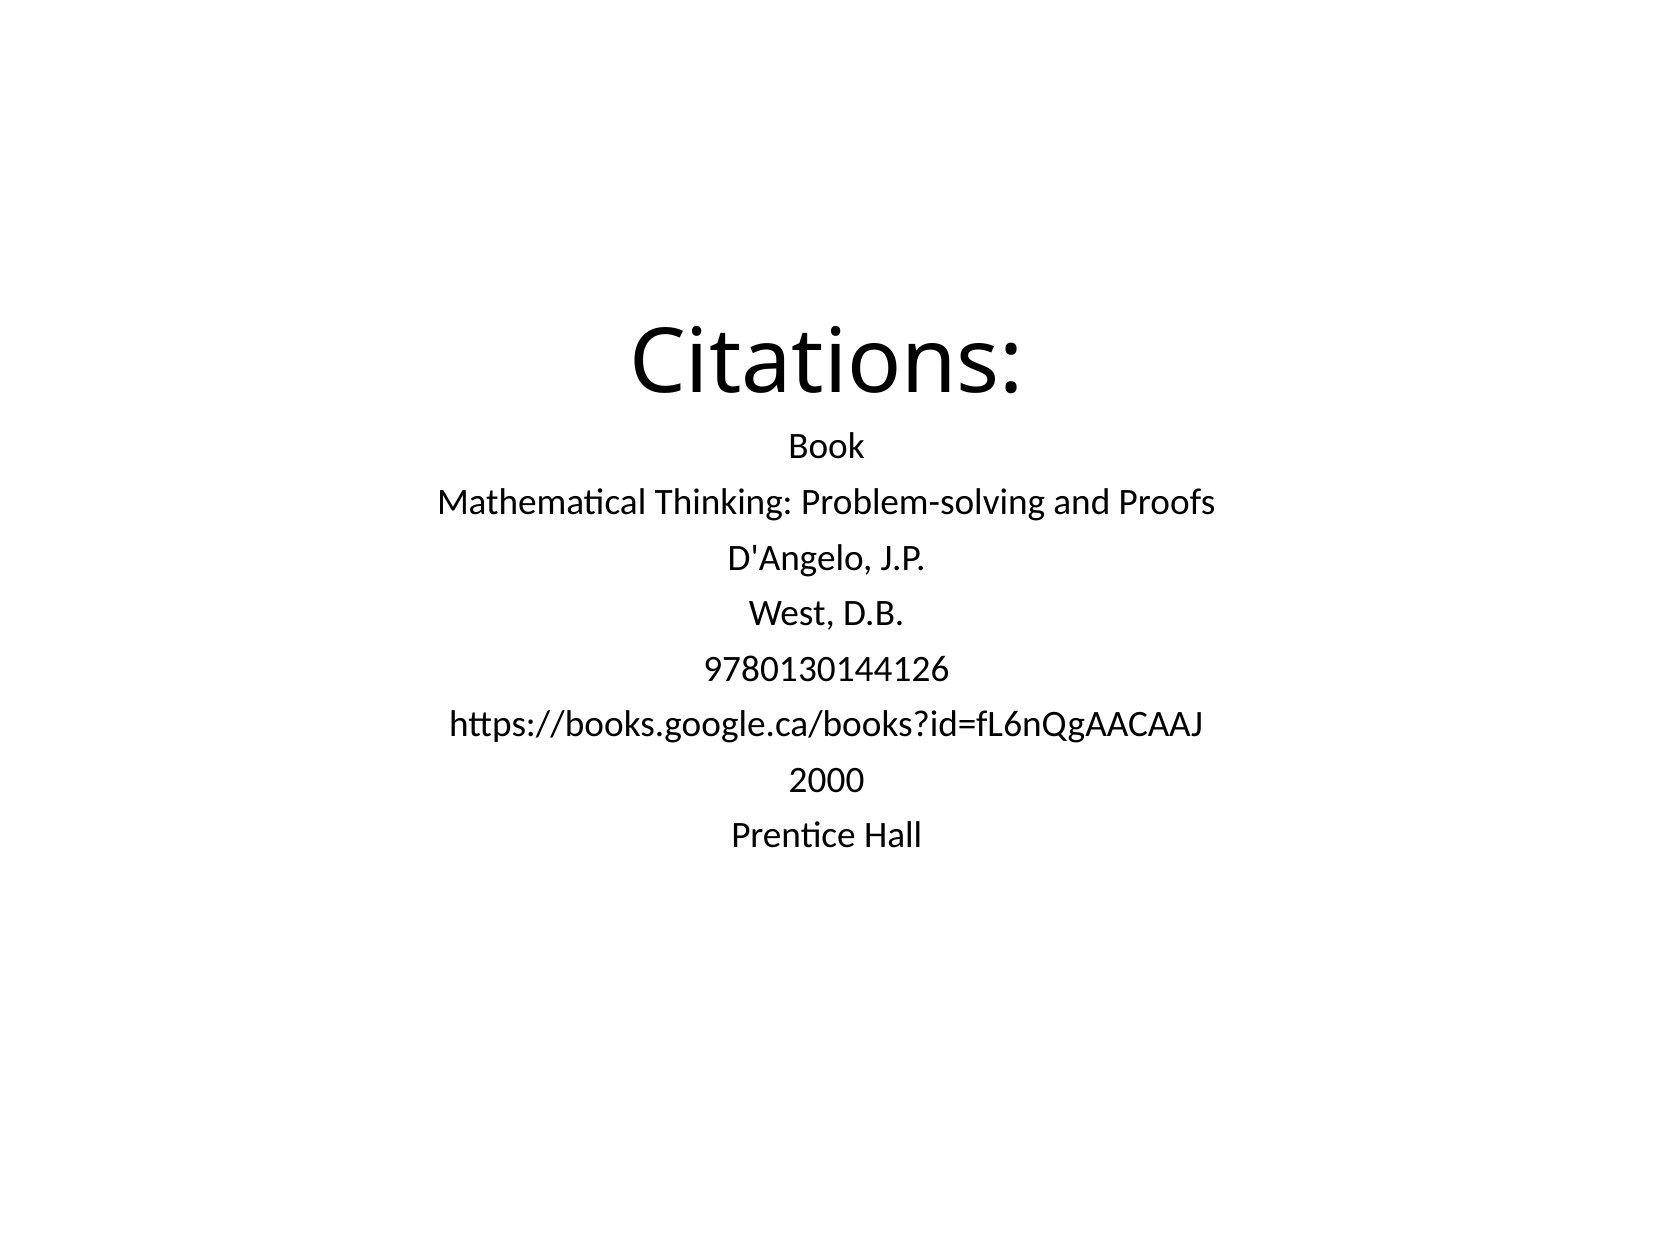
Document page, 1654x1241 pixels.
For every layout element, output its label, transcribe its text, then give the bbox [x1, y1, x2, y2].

title Citations: [206, 307, 1447, 419]
subtitle Book Mathematical Thinking: Problem-solving and Proofs D'Angelo, J.P. West, D.B. 9780130144126 https://books.google.ca/books?id=fL6nQgAACAAJ 2000 Prentice Hall [206, 419, 1447, 868]
